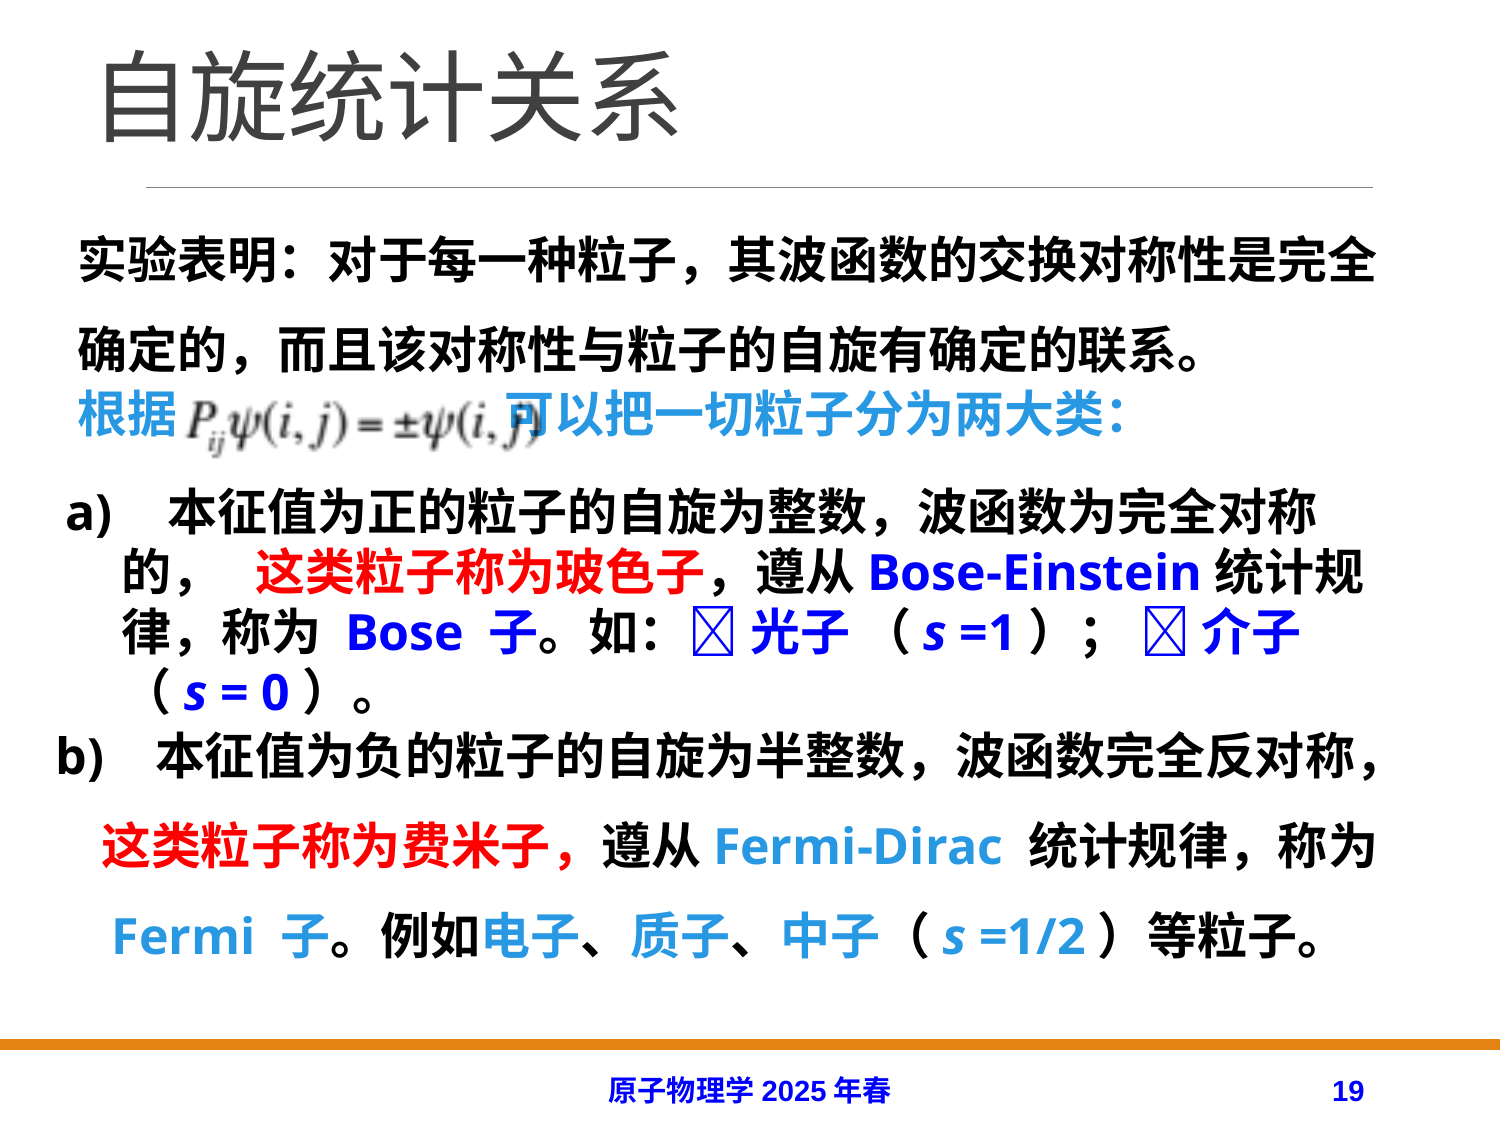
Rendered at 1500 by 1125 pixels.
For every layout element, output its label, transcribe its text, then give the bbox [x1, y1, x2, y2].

text_box 根据 可以把一切粒子分为两大类： [546, 386, 1215, 451]
text_box 本征值为正的粒子的自旋为整数，波函数为完全对称的， 这类粒子称为玻色子，遵从Bose-Einstein统计规律，称为 Bose 子。如： 光子 （s =1）；  介子 （s = 0）。 [50, 473, 1398, 687]
text_box b) 本征值为负的粒子的自旋为半整数，波函数完全反对称， 这类粒子称为费米子，遵从Fermi-Dirac 统计规律，称为Fermi 子。例如电子、质子、中子（s =1/2）等粒子。 [40, 687, 1438, 972]
text_box 实验表明：对于每一种粒子，其波函数的交换对称性是完全确定的，而且该对称性与粒子的自旋有确定的联系。 [63, 191, 1400, 386]
title 自旋统计关系 [75, 8, 1438, 163]
text_box 根据 可以把一切粒子分为两大类： [63, 386, 182, 451]
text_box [178, 389, 545, 463]
slide_number 19 [1218, 1059, 1380, 1120]
footer 原子物理学2025年春 [453, 1059, 1047, 1120]
